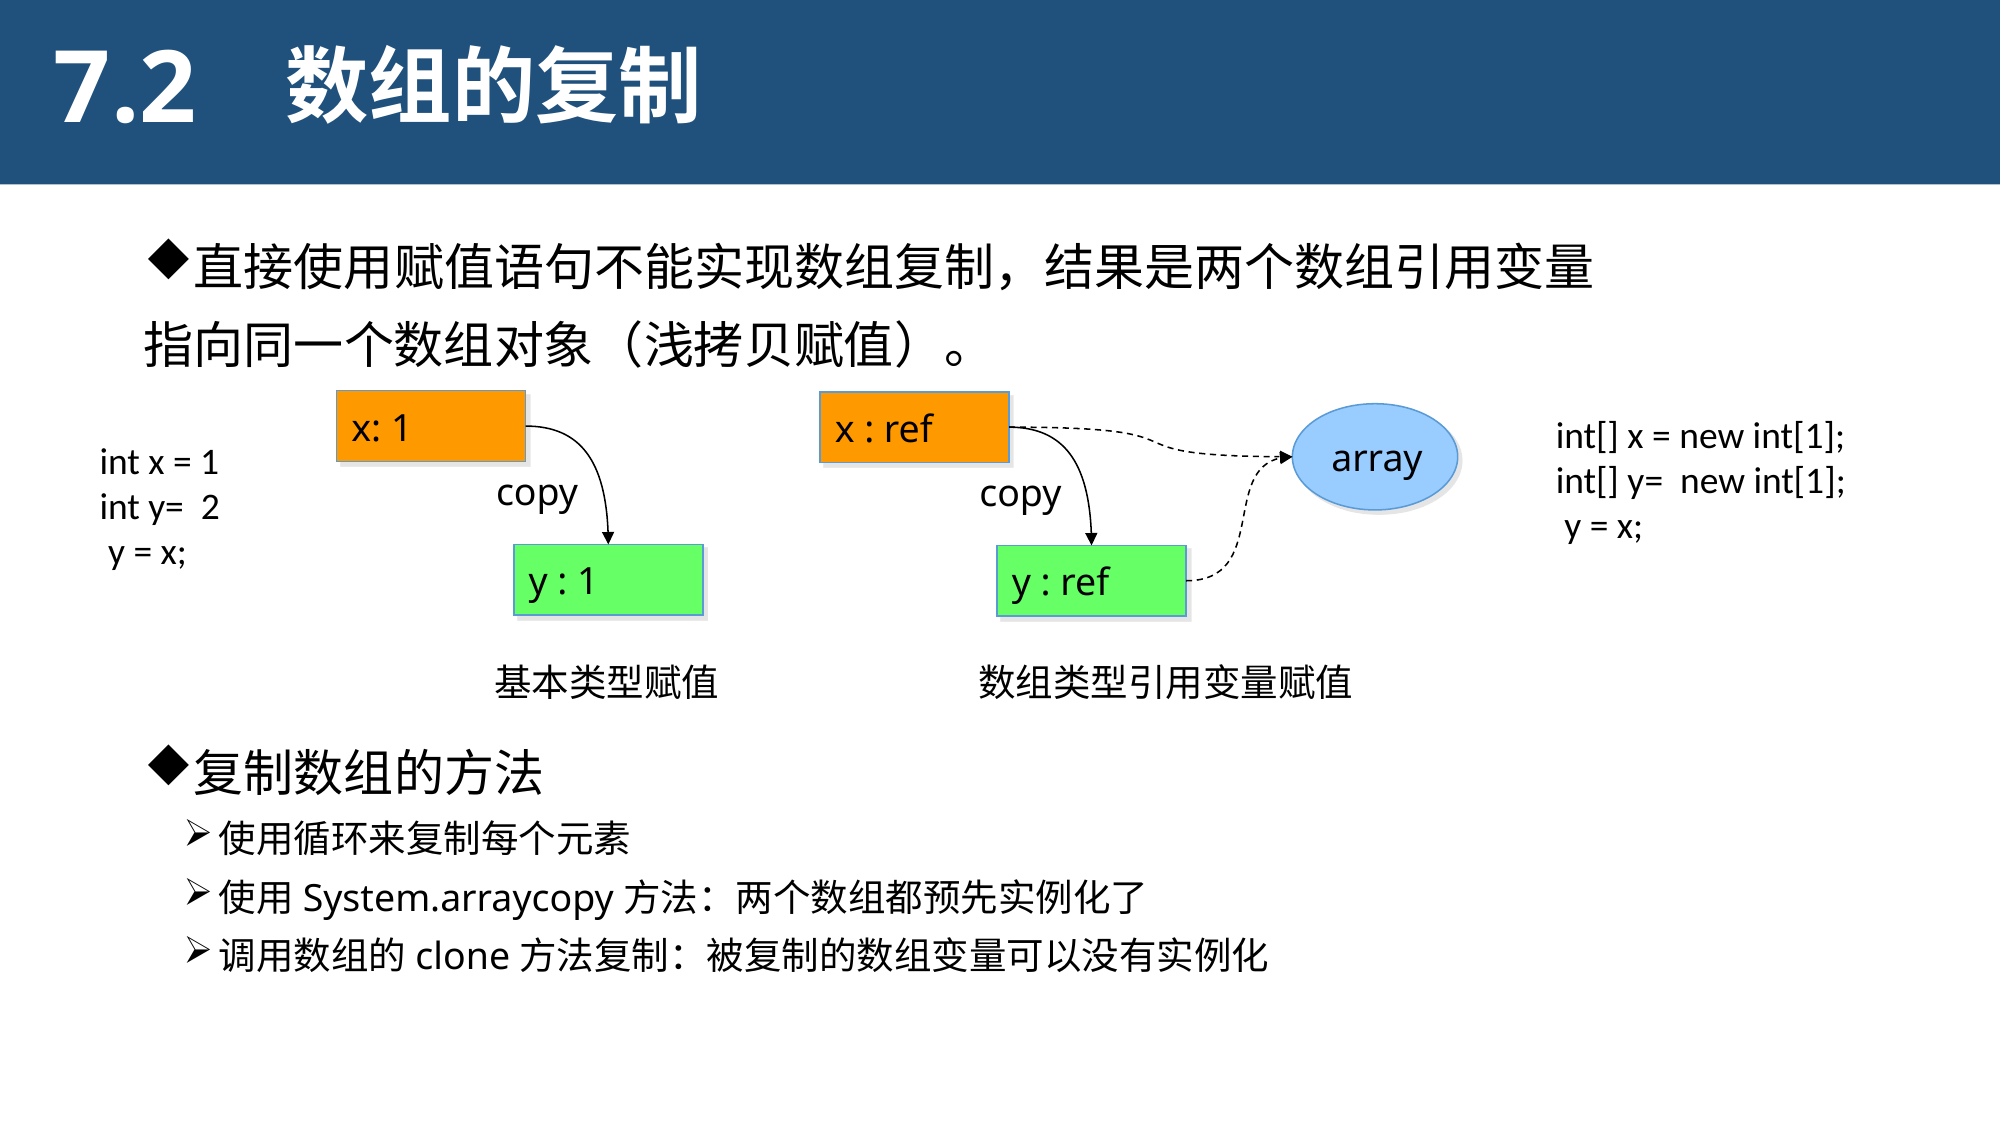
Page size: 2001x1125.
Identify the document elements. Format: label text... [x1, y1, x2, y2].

list 数组的复制 [270, 36, 1484, 119]
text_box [820, 391, 1458, 713]
text_box int[] x = new int[1]; int[] y= new int[1]; y = x; [1541, 403, 1862, 554]
text_box 直接使用赋值语句不能实现数组复制，结果是两个数组引用变量指向同一个数组对象（浅拷贝赋值）。 复制数组的方法 使用循环来复制每个元素 使用System.arraycopy方法：两个数组都预先实例化了 调用数组的clone方法复制：被复制的数组变量可以没有实例化 [129, 209, 1636, 978]
list 7.2 [38, 28, 244, 166]
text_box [336, 390, 736, 713]
text_box int x = 1 int y= 2 y = x; [84, 429, 236, 579]
